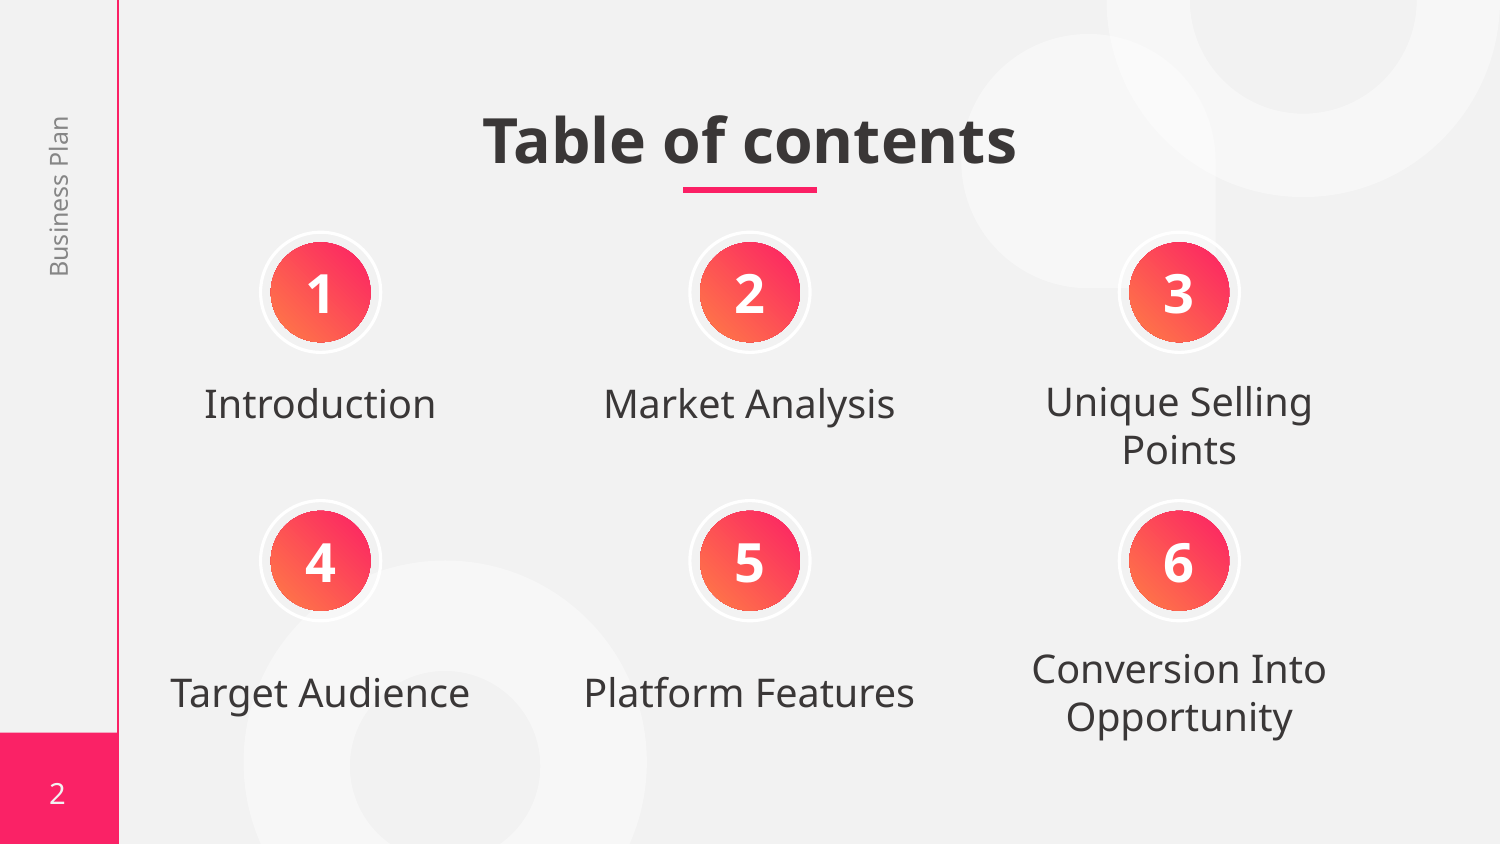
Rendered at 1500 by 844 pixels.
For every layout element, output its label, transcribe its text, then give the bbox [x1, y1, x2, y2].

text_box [689, 231, 811, 353]
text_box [689, 500, 811, 621]
subtitle Market Analysis [556, 375, 943, 430]
subtitle Unique Selling Points [985, 375, 1373, 475]
text_box Business Plan [27, 91, 88, 312]
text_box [1119, 500, 1240, 621]
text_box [260, 500, 381, 621]
title Table of contents [114, 91, 1386, 184]
subtitle Introduction [127, 375, 515, 430]
subtitle Platform Features [556, 664, 943, 719]
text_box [260, 231, 381, 353]
subtitle Target Audience [127, 664, 515, 719]
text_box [1119, 231, 1240, 353]
subtitle Conversion Into Opportunity [985, 664, 1373, 719]
